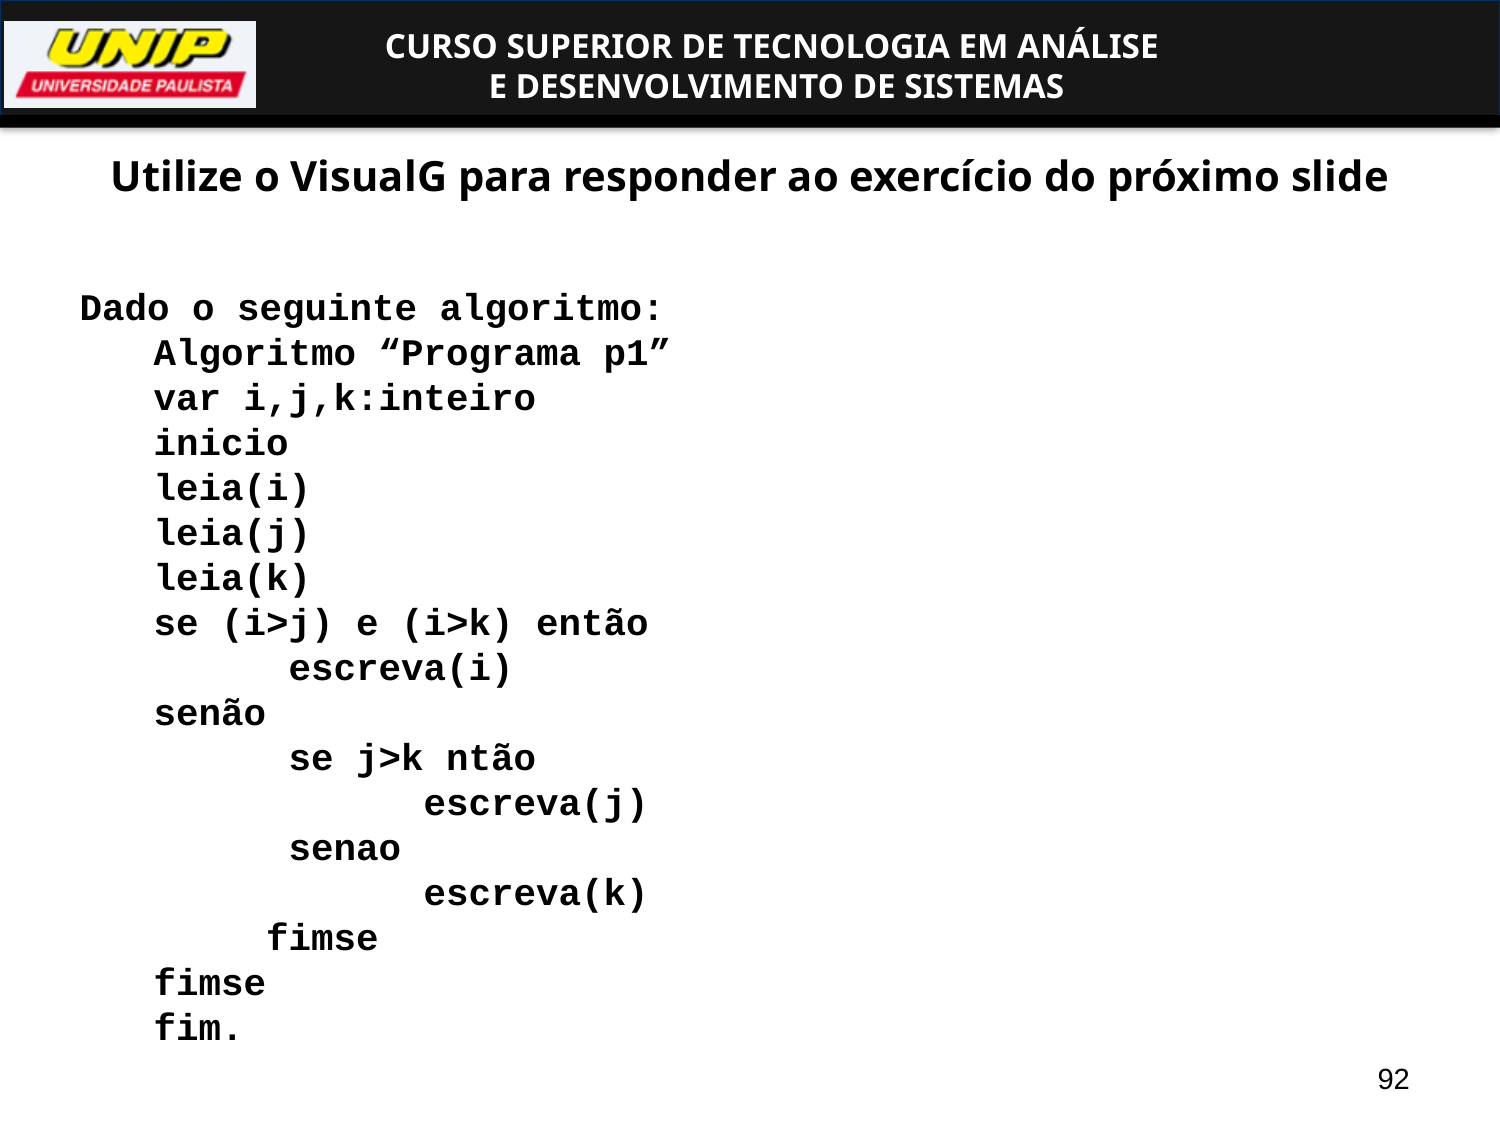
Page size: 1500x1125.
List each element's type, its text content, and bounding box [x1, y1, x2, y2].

title Utilize o VisualG para responder ao exercício do próximo slide [75, 62, 1425, 288]
text_box Dado o seguinte algoritmo: Algoritmo “Programa p1” var i,j,k:inteiro inicio leia(i) leia(j) leia(k) se (i>j) e (i>k) então escreva(i) senão se j>k ntão escreva(j) senao escreva(k) fimse fimse fim. [64, 275, 824, 1056]
slide_number 92 [1074, 1024, 1425, 1103]
picture [4, 21, 256, 108]
